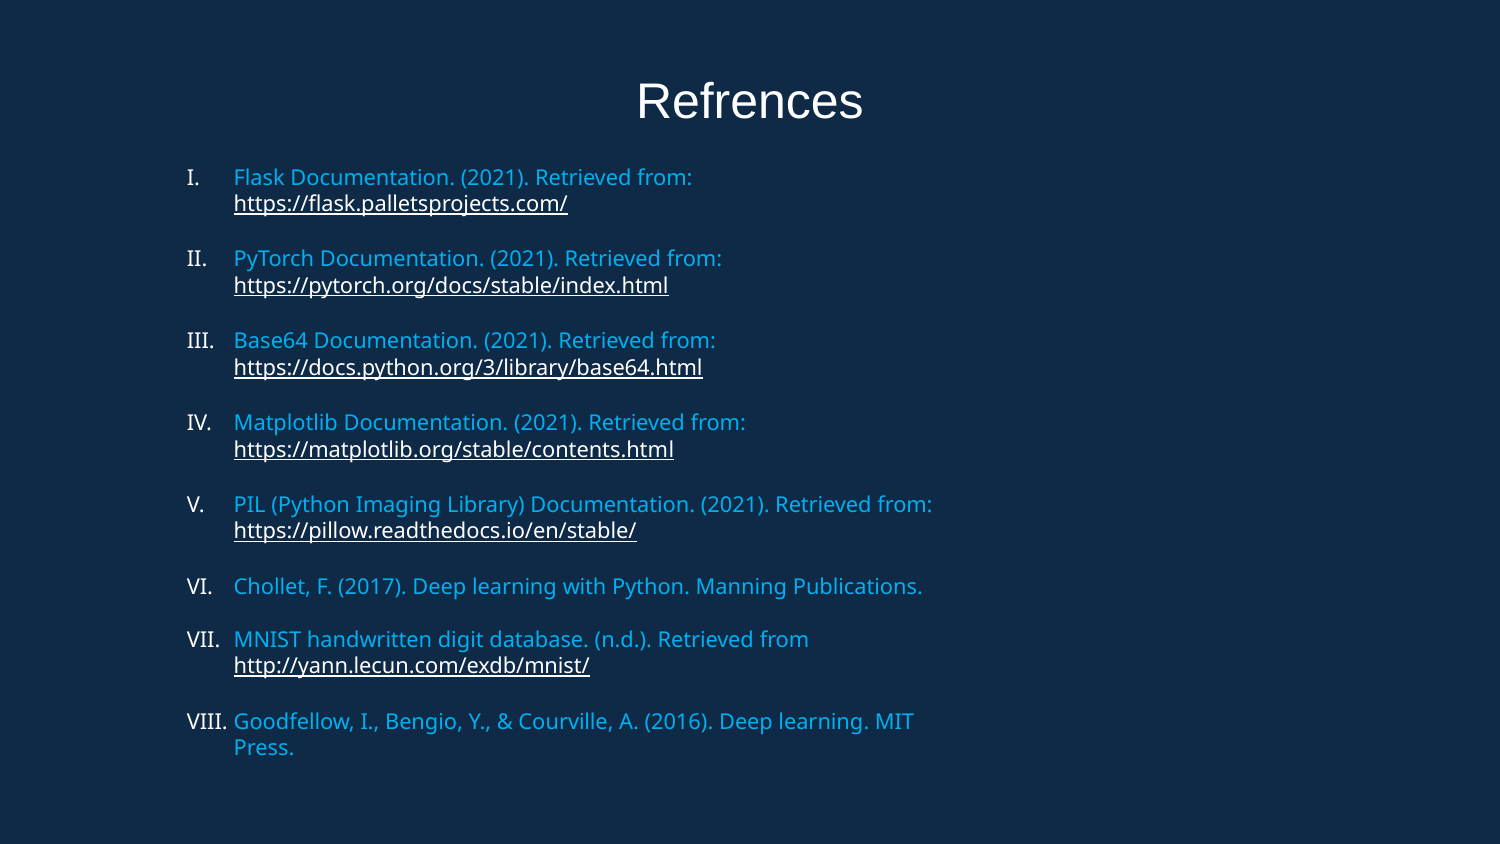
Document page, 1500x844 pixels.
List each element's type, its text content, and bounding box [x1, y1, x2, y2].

text_box Flask Documentation. (2021). Retrieved from: https://flask.palletsprojects.com/ PyTorch Documentation. (2021). Retrieved from: https://pytorch.org/docs/stable/index.html Base64 Documentation. (2021). Retrieved from: https://docs.python.org/3/library/base64.html Matplotlib Documentation. (2021). Retrieved from: https://matplotlib.org/stable/contents.html PIL (Python Imaging Library) Documentation. (2021). Retrieved from: https://pillow.readthedocs.io/en/stable/ Chollet, F. (2017). Deep learning with Python. Manning Publications. MNIST handwritten digit database. (n.d.). Retrieved from http://yann.lecun.com/exdb/mnist/ Goodfellow, I., Bengio, Y., & Courville, A. (2016). Deep learning. MIT Press. [171, 148, 1328, 804]
title Refrences [171, 53, 1328, 133]
